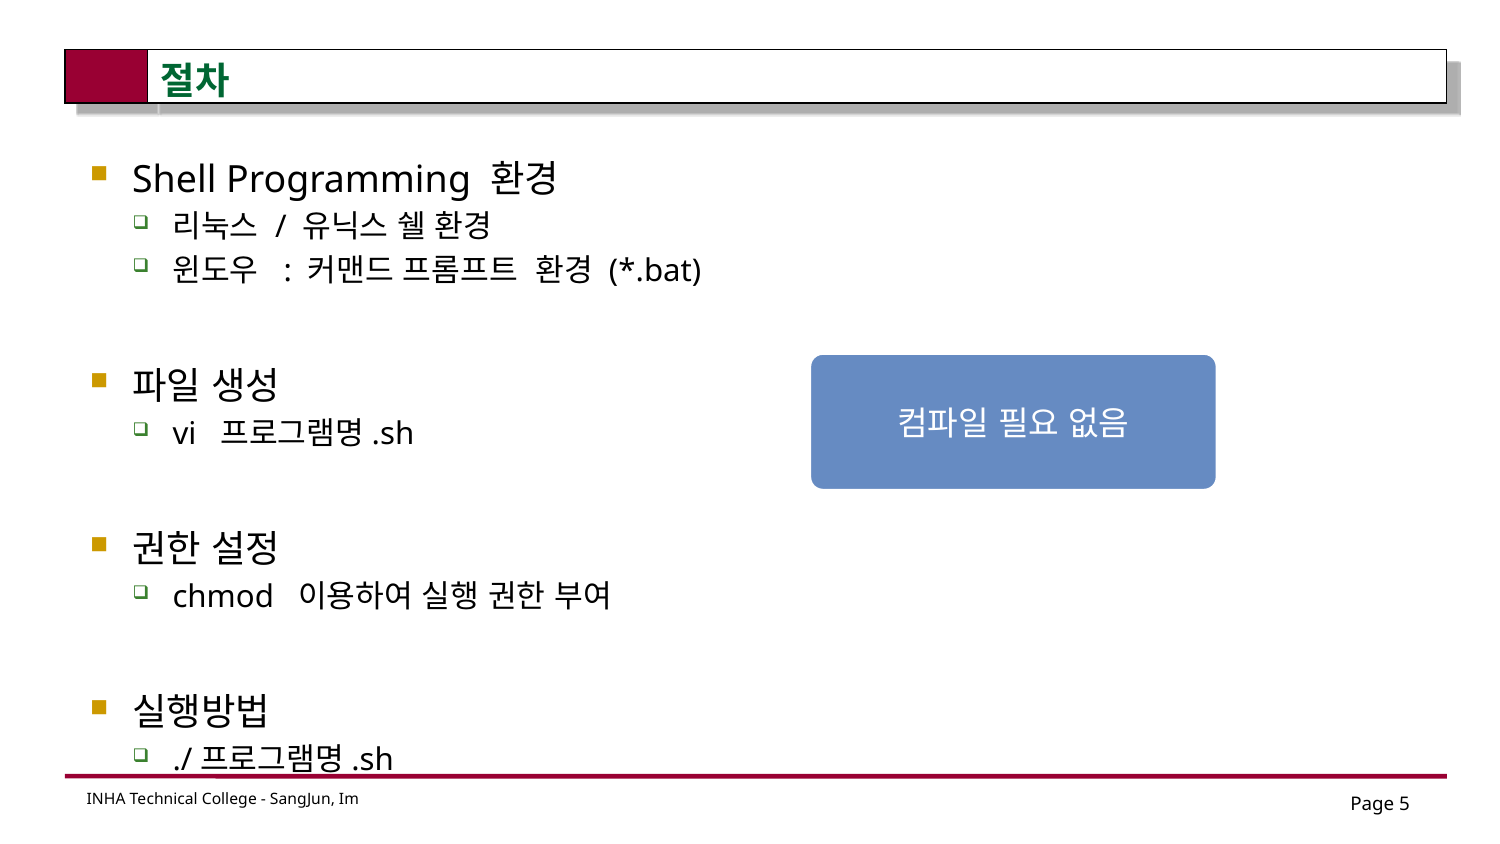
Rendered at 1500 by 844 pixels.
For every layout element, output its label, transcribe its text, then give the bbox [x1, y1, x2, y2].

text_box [808, 352, 1218, 492]
title 절차 [145, 49, 1388, 110]
slide_number Page 5 [1074, 784, 1426, 825]
list Shell Programming 환경 리눅스 / 유닉스 쉘 환경 윈도우 : 커맨드 프롬프트 환경 (*.bat) 파일 생성 vi 프로그램명.sh 권한 설정 chmod 이용하여 실행 권한 부여 실행방법 ./프로그램명.sh [74, 147, 1426, 768]
